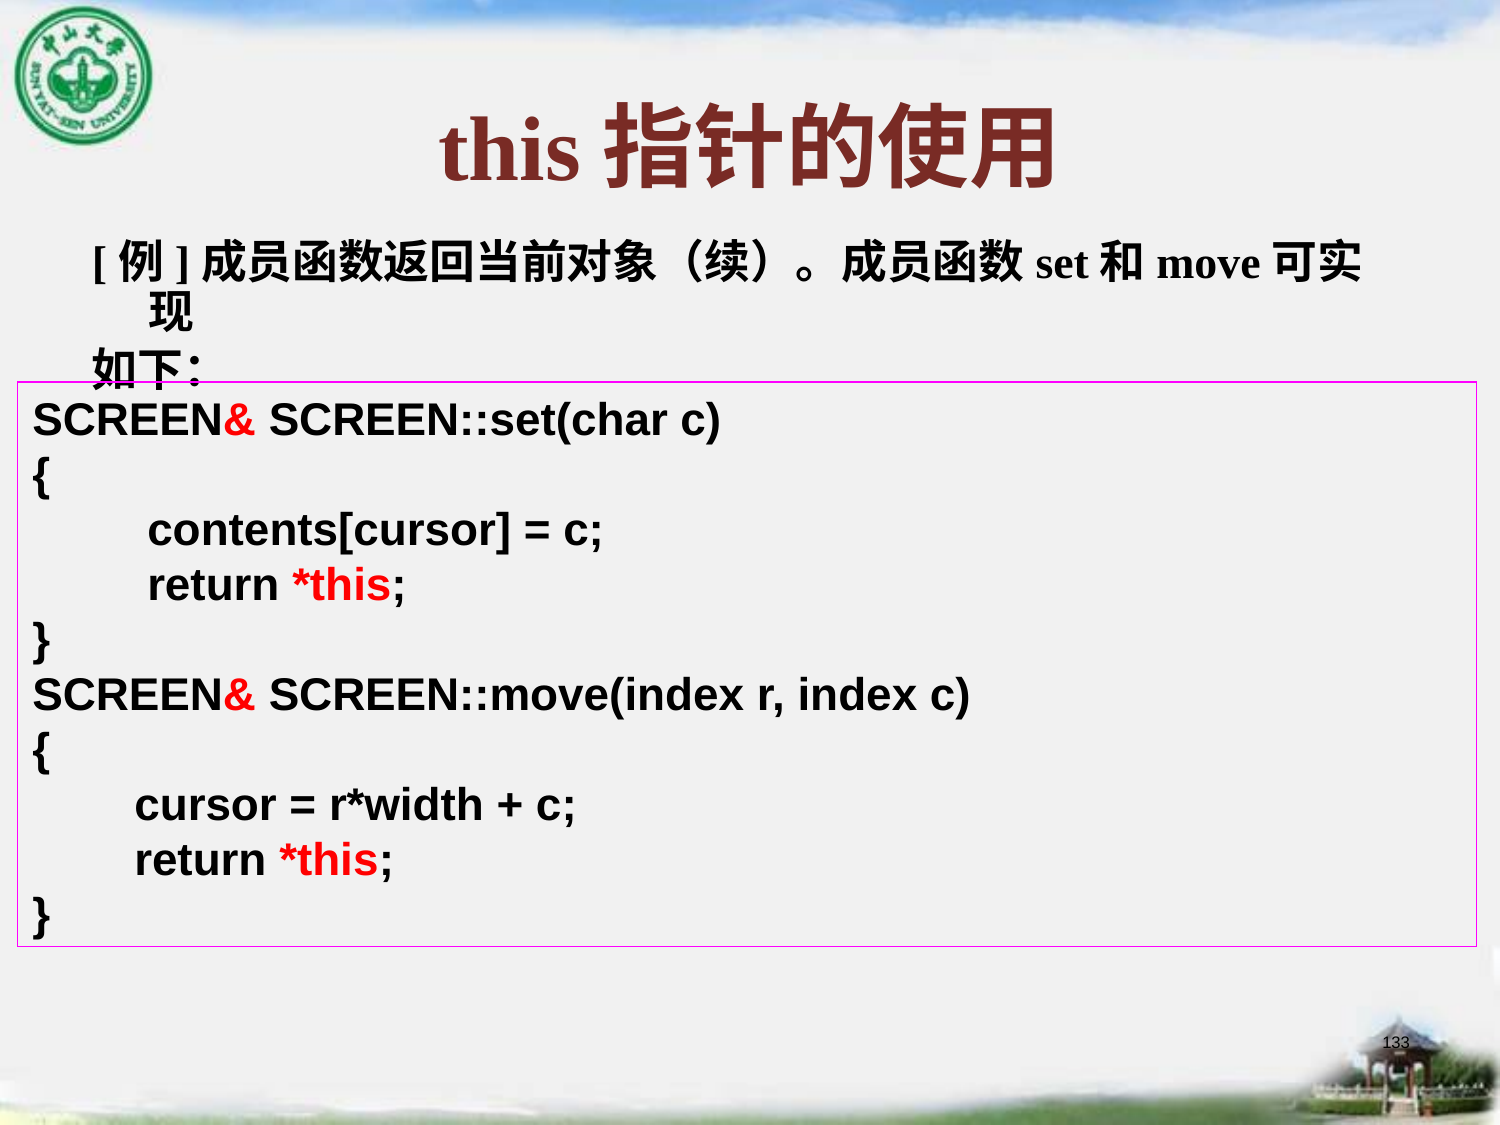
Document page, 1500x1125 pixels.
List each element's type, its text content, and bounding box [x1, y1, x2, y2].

title this指针的使用 [75, 62, 1425, 225]
slide_number 133 [1074, 1024, 1426, 1103]
picture [0, 0, 1500, 1125]
list [例]成员函数返回当前对象（续）。成员函数set和move可实现 如下： [76, 231, 1421, 382]
text_box SCREEN& SCREEN::set(char c) { contents[cursor] = c; return *this; } SCREEN& SCREEN::move(index r, index c) { cursor = r*width + c; return *this; } [17, 382, 1477, 947]
